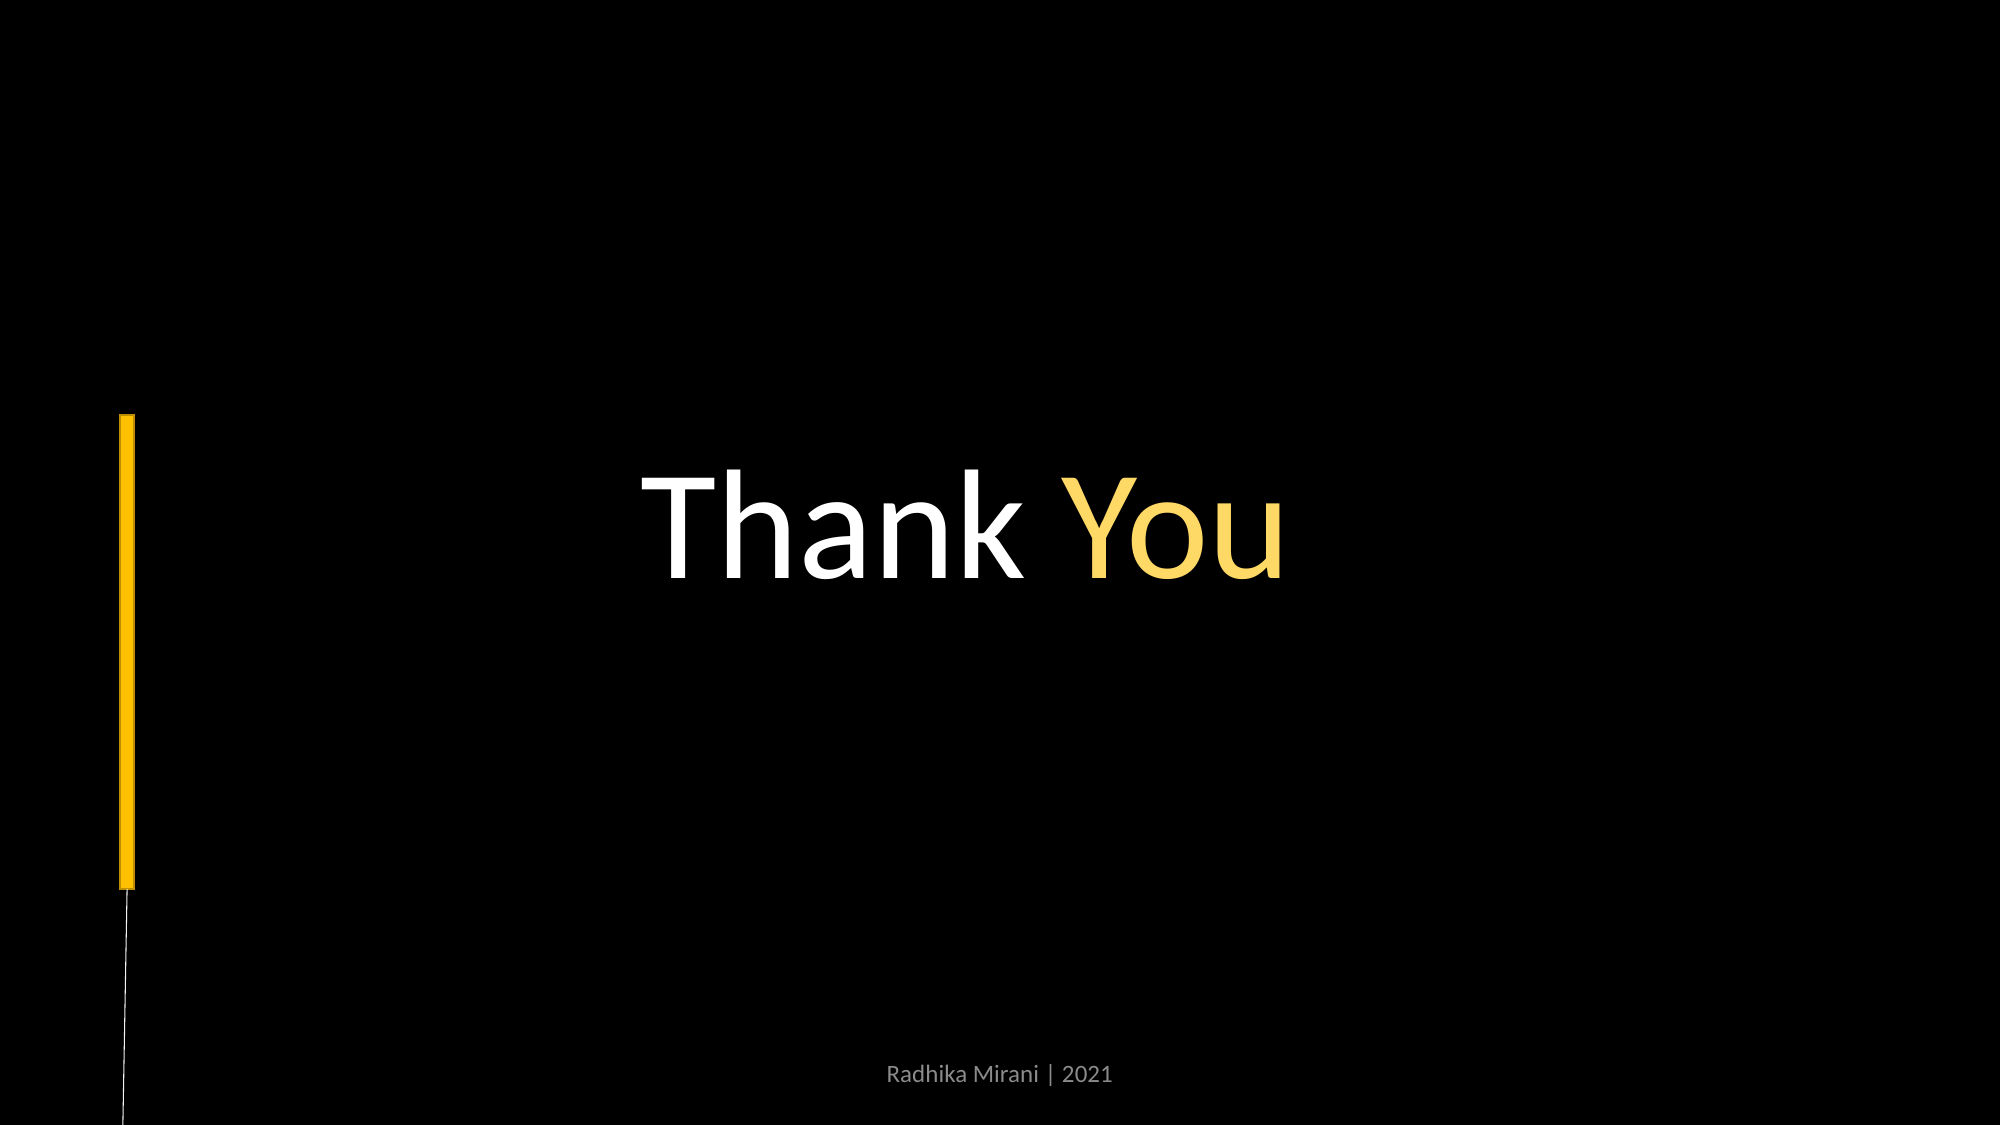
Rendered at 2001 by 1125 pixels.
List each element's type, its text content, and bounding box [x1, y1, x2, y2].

text_box Thank You [625, 414, 1375, 617]
text_box [119, 414, 135, 890]
footer Radhika Mirani | 2021 [662, 1042, 1338, 1103]
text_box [122, 888, 128, 1125]
